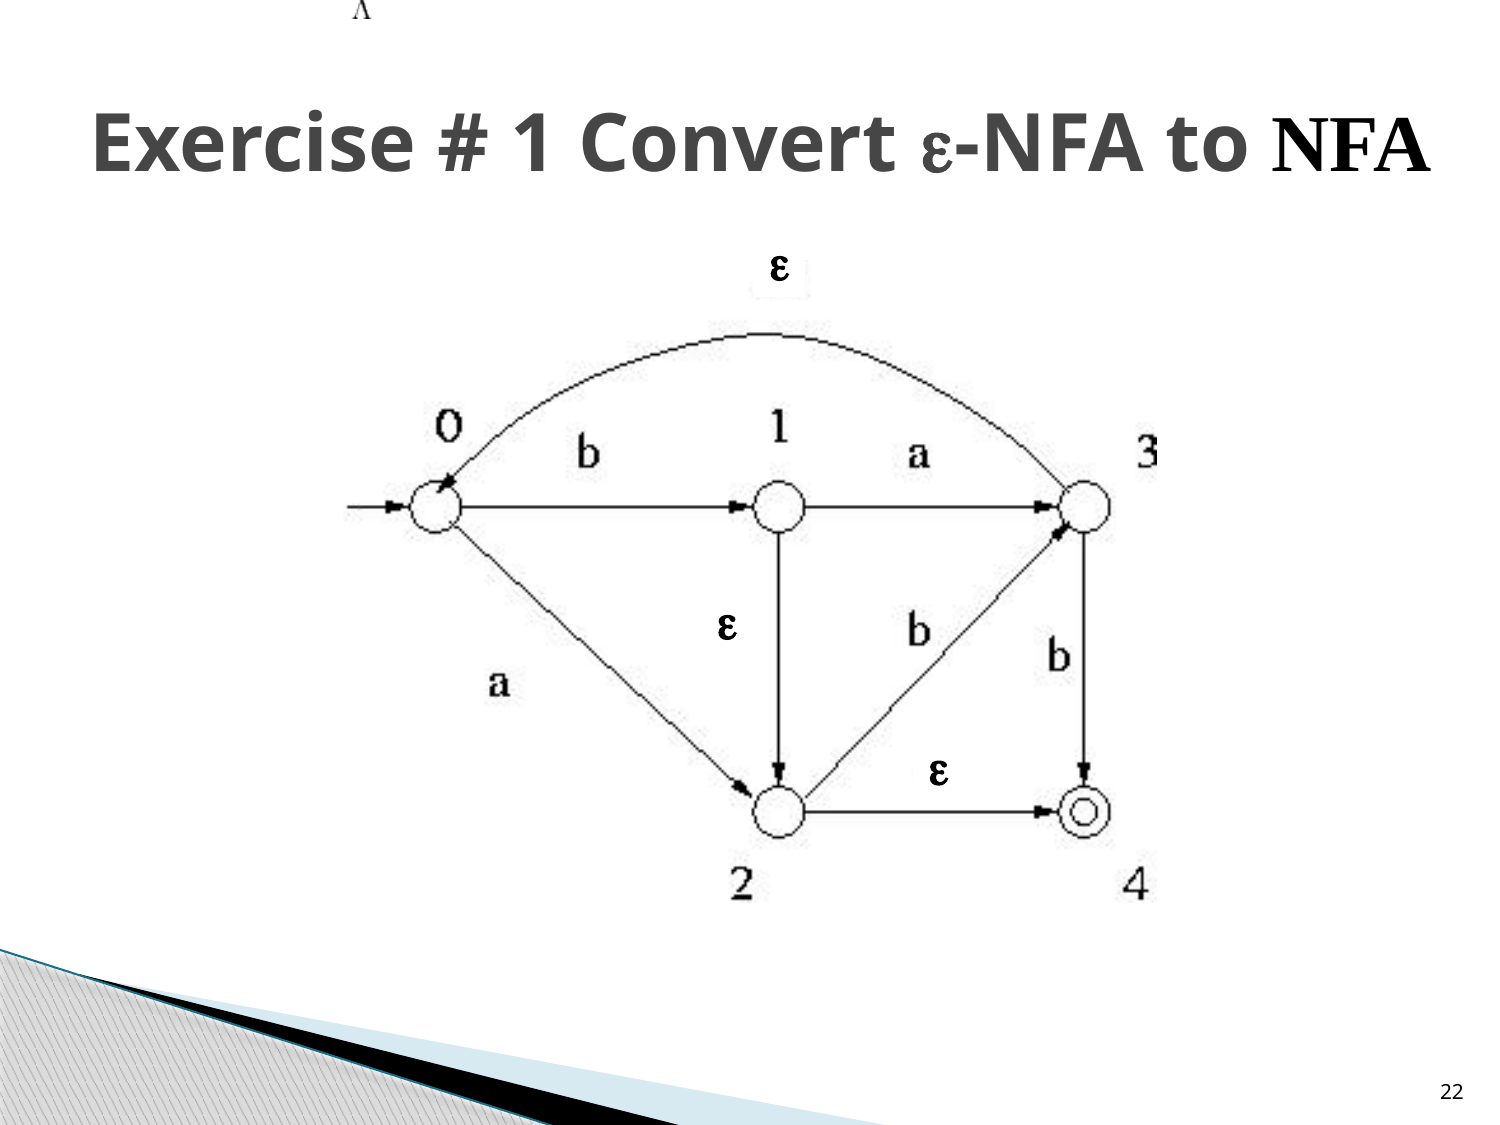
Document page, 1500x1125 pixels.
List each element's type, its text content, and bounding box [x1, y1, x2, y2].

title Exercise # 1 Convert -NFA to NFA [75, 45, 1500, 233]
picture [347, 0, 376, 20]
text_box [343, 222, 1157, 903]
slide_number 22 [1418, 1051, 1479, 1112]
